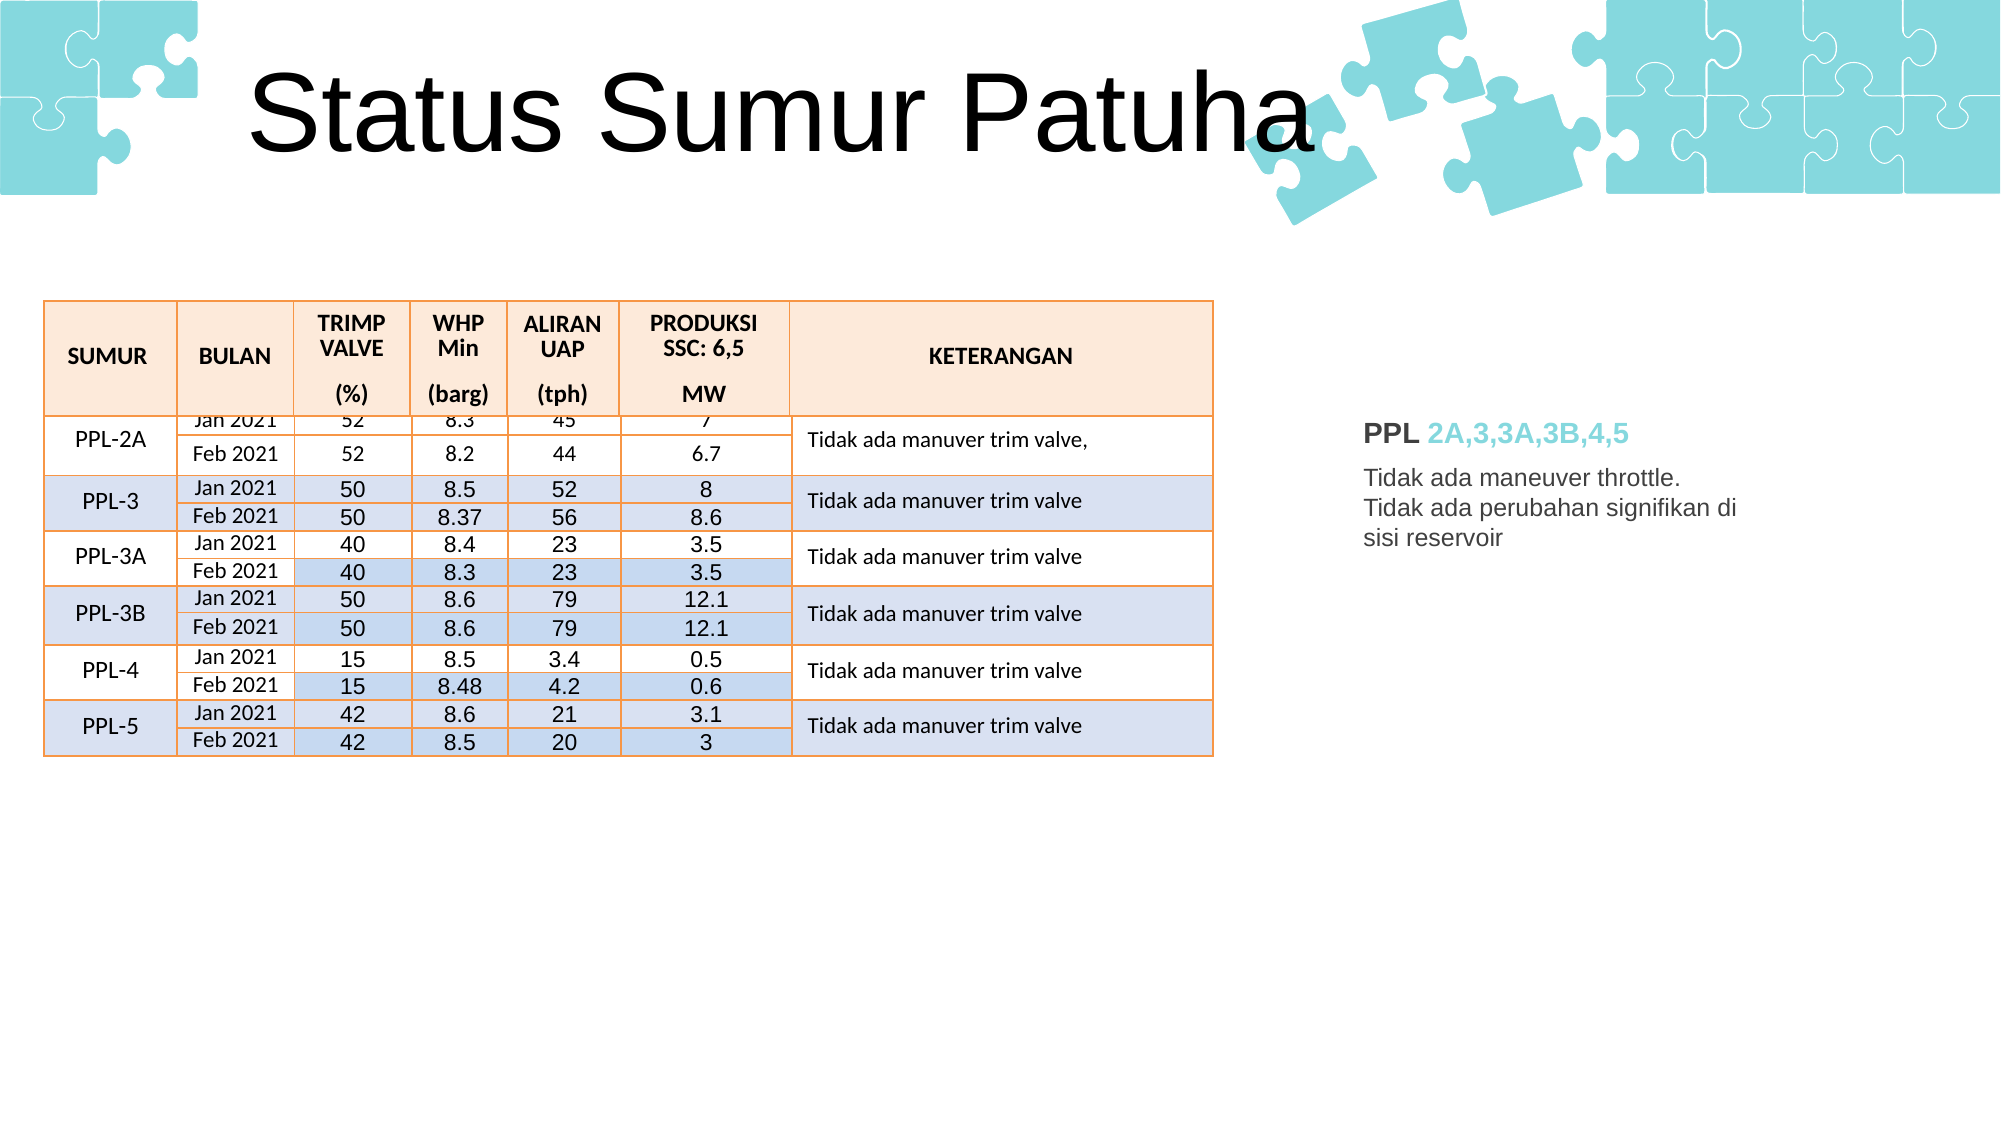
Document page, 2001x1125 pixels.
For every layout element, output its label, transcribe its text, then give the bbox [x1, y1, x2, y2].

table_cell 21 [509, 701, 620, 727]
table_cell 42 [295, 729, 411, 755]
table_header 7 [622, 417, 791, 434]
table_cell Tidak ada manuver trim valve [793, 646, 1212, 699]
table_cell 8.6 [622, 504, 791, 530]
table_cell Feb 2021 [178, 559, 294, 585]
table_cell 0.5 [622, 646, 791, 672]
table_cell Tidak ada manuver trim valve [793, 532, 1212, 585]
table_cell Jan 2021 [178, 587, 294, 612]
table_cell 8.48 [413, 673, 507, 699]
table_cell 8.5 [413, 729, 507, 755]
table_cell 6.7 [622, 436, 791, 475]
table_cell PPL-3B [45, 587, 176, 644]
table_header SUMUR [45, 302, 176, 415]
table_cell 3.4 [509, 646, 620, 672]
table_cell 8.5 [413, 646, 507, 672]
table_cell 8.5 [413, 476, 507, 502]
table_cell 56 [509, 504, 620, 530]
table_cell Jan 2021 [178, 646, 294, 672]
table_cell Feb 2021 [178, 729, 294, 755]
table_cell PPL-3A [45, 532, 176, 585]
table_cell Feb 2021 [178, 613, 294, 644]
table_cell 50 [295, 476, 411, 502]
table_cell Feb 2021 [178, 504, 294, 530]
table_cell (tph) [508, 375, 618, 415]
table_cell 42 [295, 701, 411, 727]
table_cell PPL-4 [45, 646, 176, 699]
table_cell 79 [509, 613, 620, 644]
table_header Jan 2021 [178, 417, 294, 434]
table_cell PPL-3 [45, 476, 176, 530]
table_cell Tidak ada manuver trim valve [793, 701, 1212, 755]
table_cell (%) [294, 375, 409, 415]
table_cell 50 [295, 587, 411, 612]
table_cell 8.37 [413, 504, 507, 530]
table_cell 0.6 [622, 673, 791, 699]
table_cell 8.6 [413, 613, 507, 644]
table_cell 3.5 [622, 559, 791, 585]
table_cell MW [620, 375, 789, 415]
table_cell 40 [295, 559, 411, 585]
table_header PRODUKSI SSC: 6,5 [620, 302, 789, 375]
table_cell Feb 2021 [178, 436, 294, 475]
table_cell 40 [295, 532, 411, 558]
table_cell 20 [509, 729, 620, 755]
table_cell 8.4 [413, 532, 507, 558]
table_cell 23 [509, 532, 620, 558]
table_cell 52 [295, 436, 411, 475]
table_cell Tidak ada manuver trim valve [793, 476, 1212, 530]
table_cell 79 [509, 587, 620, 612]
table_cell 12.1 [622, 587, 791, 612]
table_cell 50 [295, 504, 411, 530]
table_cell Feb 2021 [178, 673, 294, 699]
table_header 45 [509, 417, 620, 434]
table_cell 4.2 [509, 673, 620, 699]
table_cell 15 [295, 646, 411, 672]
table_header BULAN [178, 302, 293, 415]
table_header 8.3 [413, 417, 507, 434]
table_header TRIMP VALVE [294, 302, 409, 375]
table_cell 15 [295, 673, 411, 699]
table_cell 23 [509, 559, 620, 585]
table_cell PPL-5 [45, 701, 176, 755]
table_cell (barg) [411, 375, 506, 415]
table_cell 8.6 [413, 587, 507, 612]
table_header ALIRAN UAP [508, 302, 618, 375]
table_header KETERANGAN [790, 302, 1212, 415]
table_cell 8.6 [413, 701, 507, 727]
table_cell 8.2 [413, 436, 507, 475]
table_cell Jan 2021 [178, 701, 294, 727]
table_cell Jan 2021 [178, 532, 294, 558]
table_header PPL-2A [45, 417, 176, 475]
table_header WHP Min [411, 302, 506, 375]
table_cell 3 [622, 729, 791, 755]
table_cell 50 [295, 613, 411, 644]
table_cell Jan 2021 [178, 476, 294, 502]
table_cell 44 [509, 436, 620, 475]
table_cell 52 [509, 476, 620, 502]
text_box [1348, 407, 1759, 561]
table_cell Tidak ada manuver trim valve [793, 587, 1212, 644]
table_header Tidak ada manuver trim valve, [793, 417, 1212, 475]
table_cell 12.1 [622, 613, 791, 644]
table_cell 3.1 [622, 701, 791, 727]
table_cell 3.5 [622, 532, 791, 558]
table_cell 8.3 [413, 559, 507, 585]
list Status Sumur Patuha [231, 55, 1952, 175]
table_cell 8 [622, 476, 791, 502]
table_header 52 [295, 417, 411, 434]
